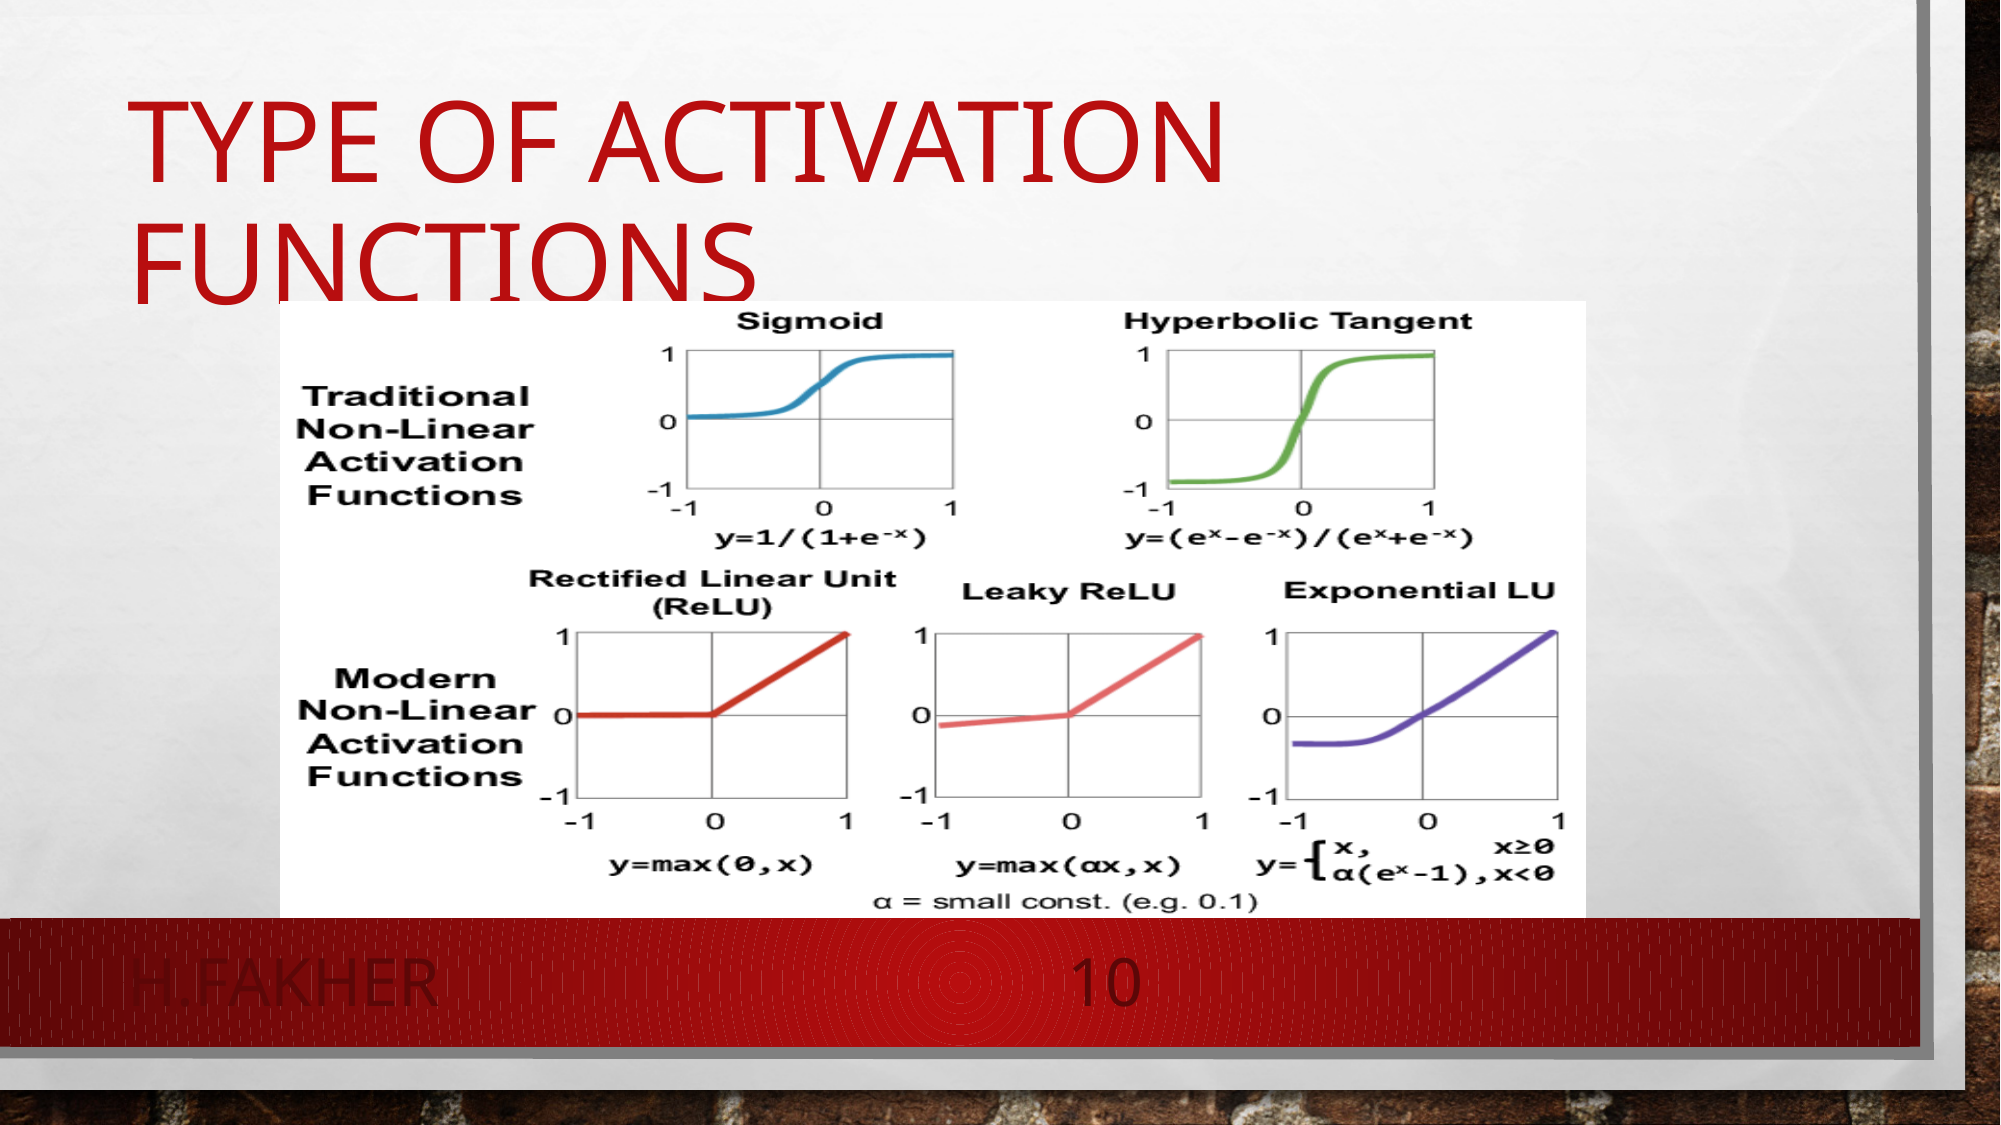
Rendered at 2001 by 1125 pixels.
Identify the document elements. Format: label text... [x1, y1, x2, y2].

footer H.Fakher [112, 944, 1015, 1027]
title Type of Activation functions [112, 112, 1818, 302]
slide_number 10 [1031, 944, 1181, 1027]
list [280, 301, 1586, 919]
picture [0, 0, 2000, 1125]
